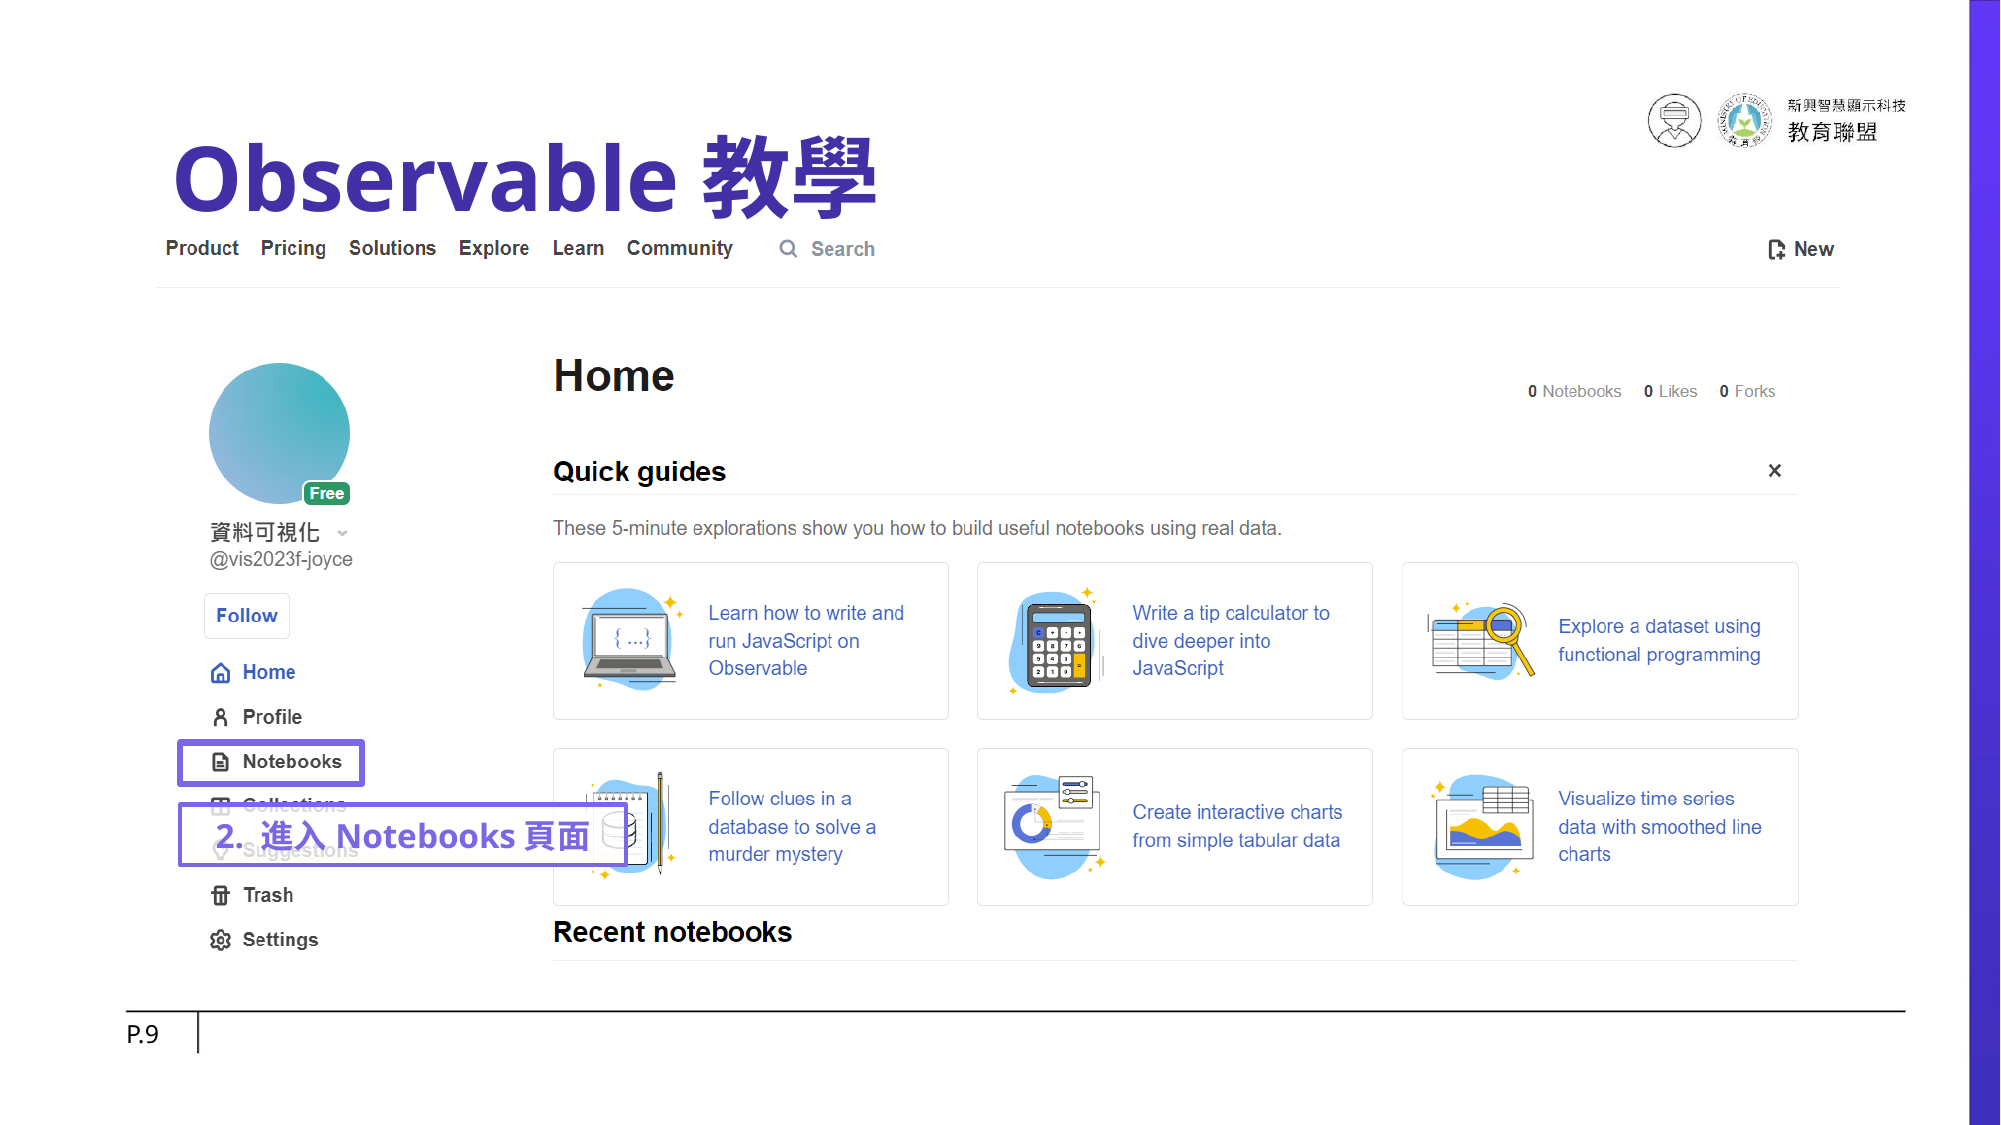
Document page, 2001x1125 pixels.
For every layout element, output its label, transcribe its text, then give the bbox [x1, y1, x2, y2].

title Observable教學 [156, 135, 1592, 229]
picture [0, 0, 2001, 1125]
slide_number P.‹#› [111, 1016, 204, 1055]
